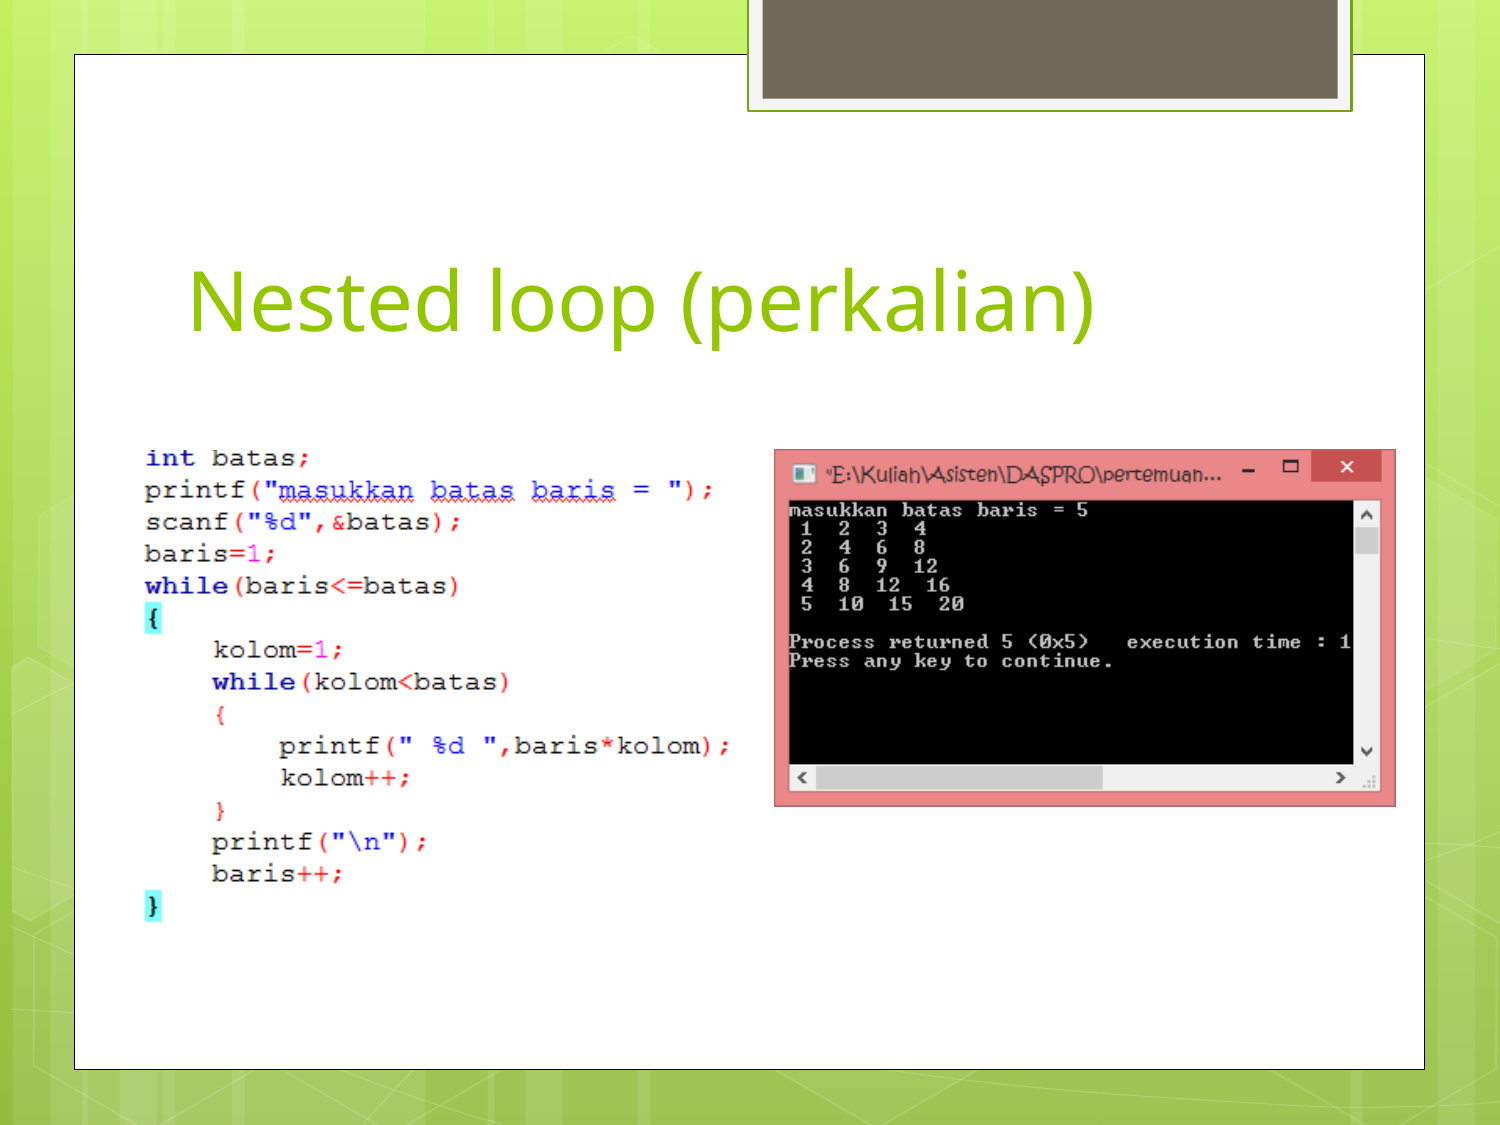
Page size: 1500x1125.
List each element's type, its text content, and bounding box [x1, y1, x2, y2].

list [124, 449, 762, 926]
title Nested loop (perkalian) [171, 168, 1324, 357]
picture [774, 449, 1396, 807]
